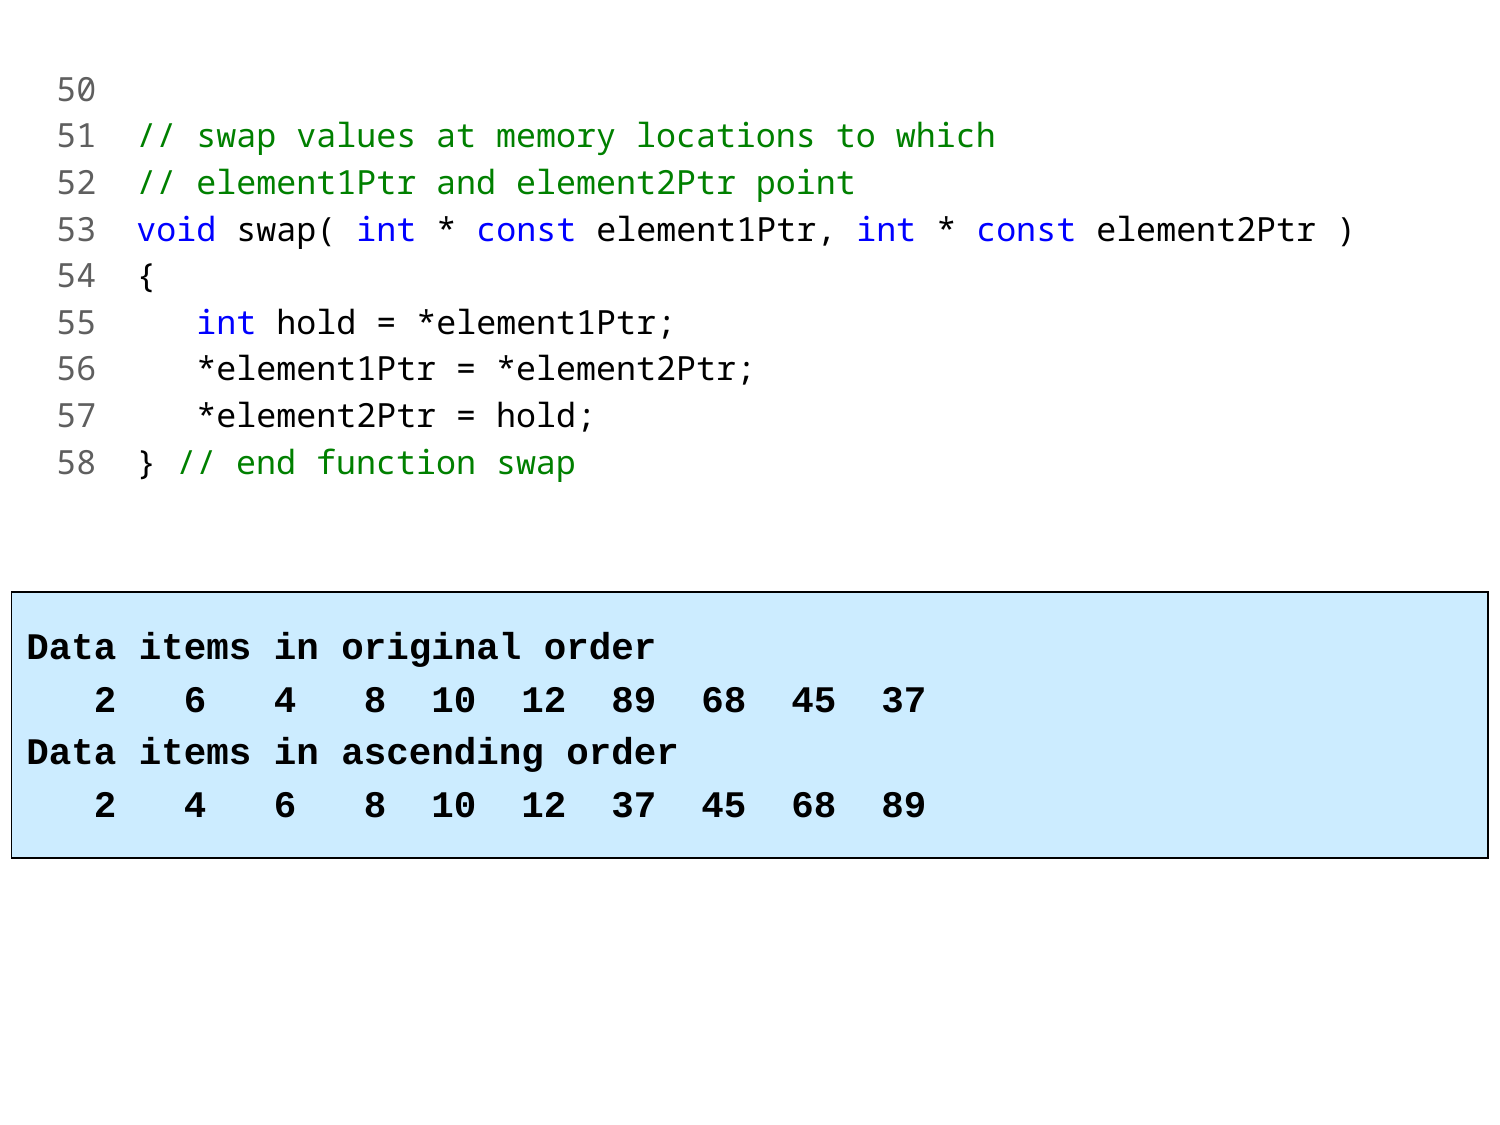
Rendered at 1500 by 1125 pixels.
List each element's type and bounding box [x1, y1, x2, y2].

text_box [11, 592, 1489, 858]
list [41, 60, 1459, 504]
